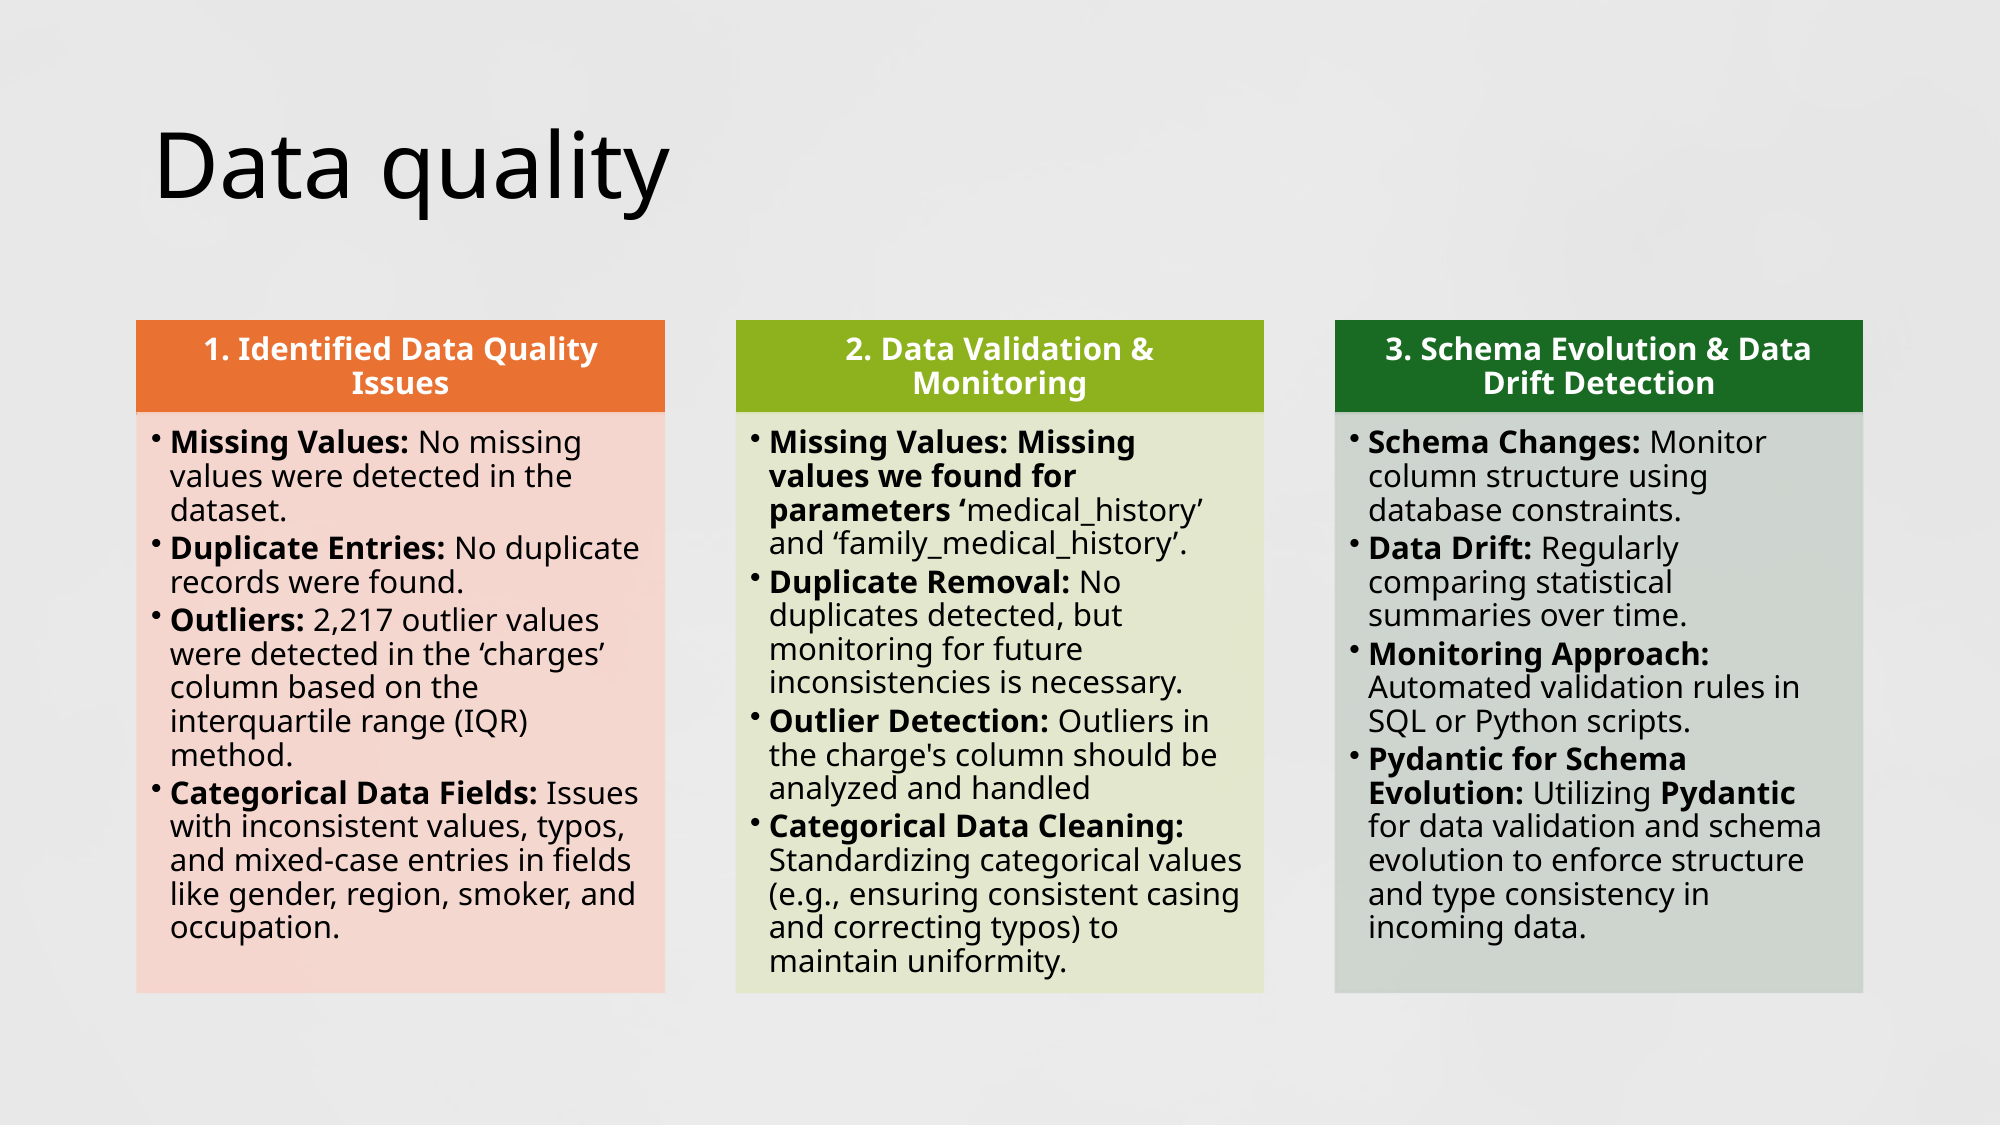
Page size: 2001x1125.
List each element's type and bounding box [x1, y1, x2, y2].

text_box [136, 298, 1863, 1014]
picture [0, 0, 2000, 1125]
